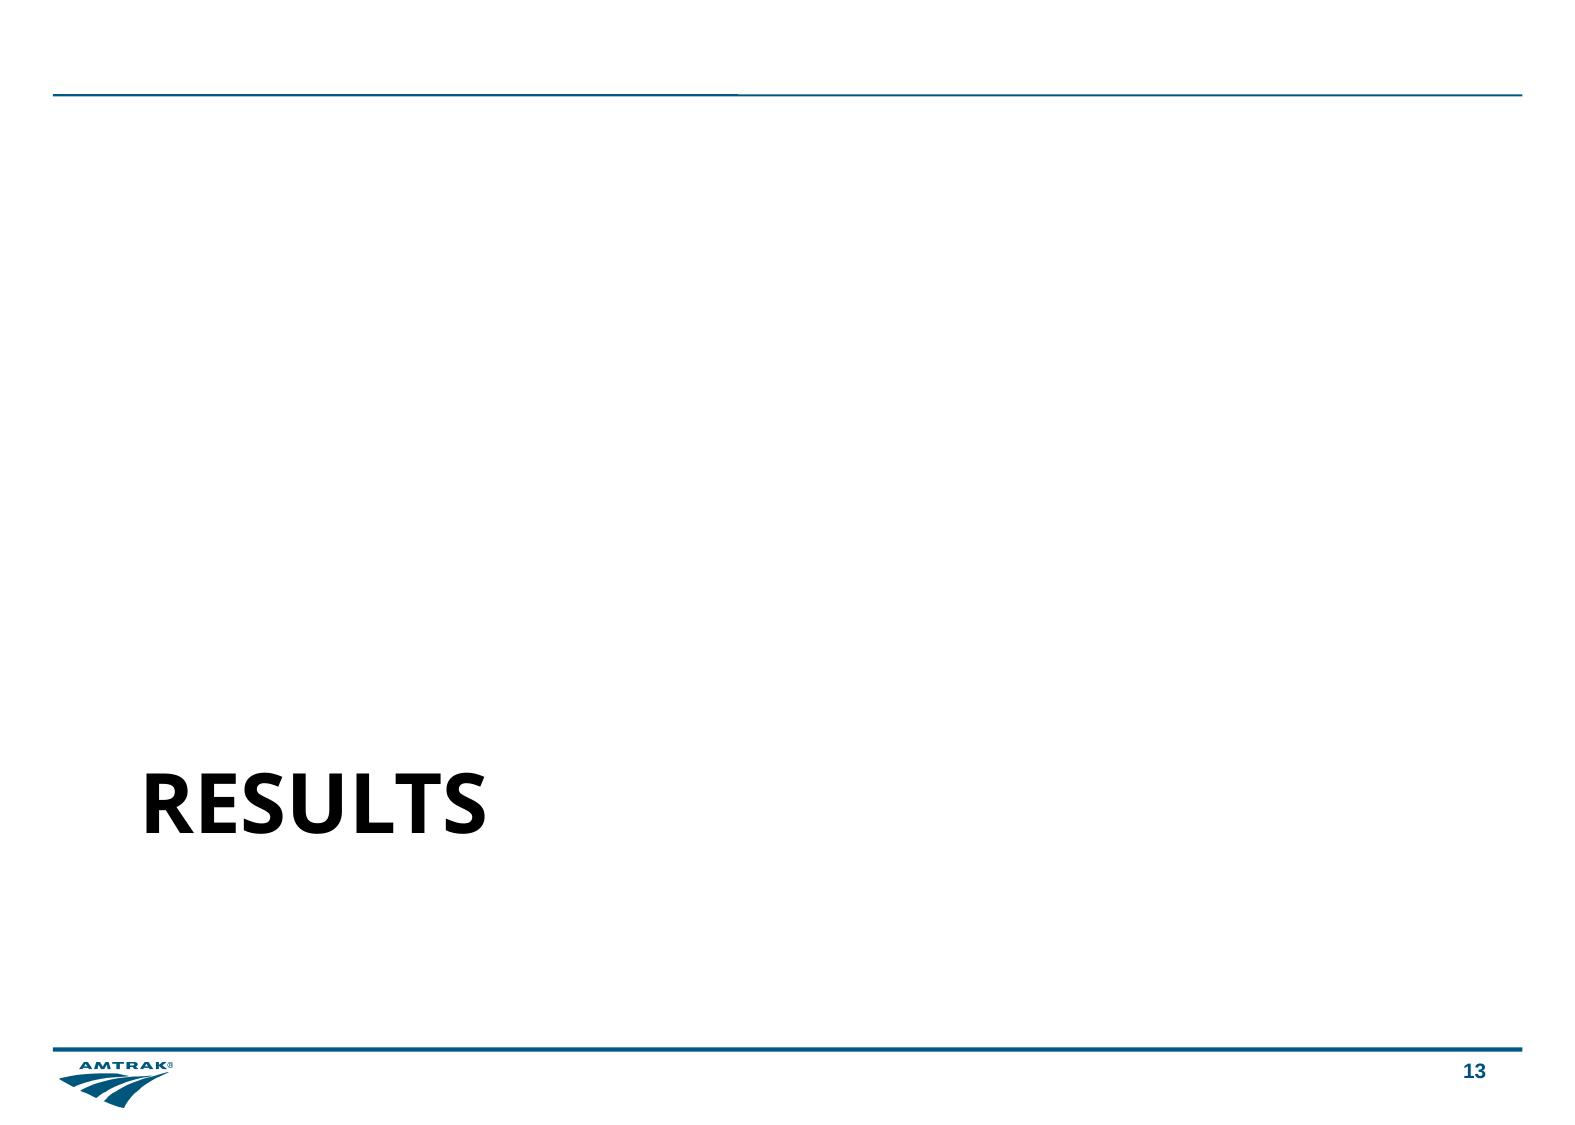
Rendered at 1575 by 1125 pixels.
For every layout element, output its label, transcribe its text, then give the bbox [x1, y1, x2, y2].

picture [59, 1062, 173, 1108]
title results [124, 722, 1464, 947]
